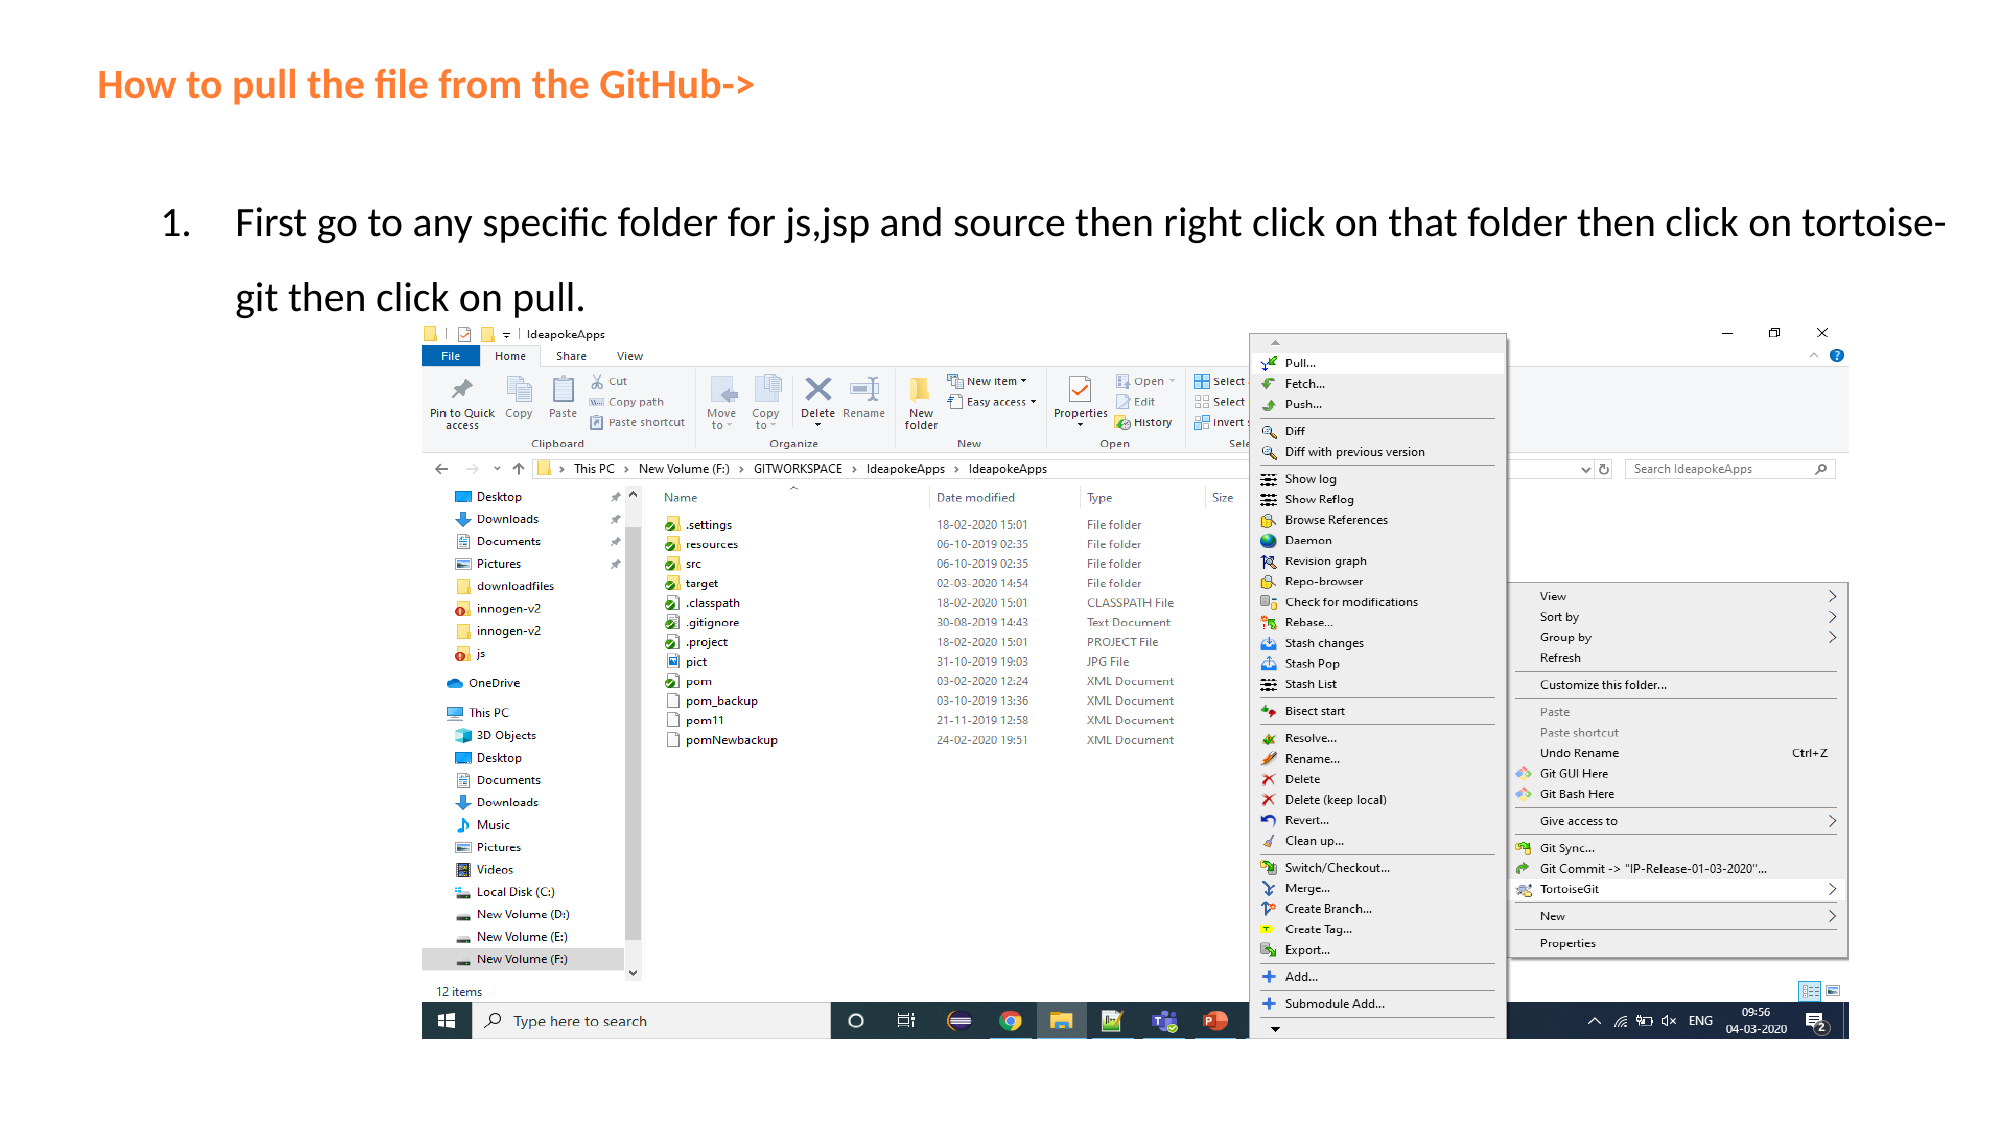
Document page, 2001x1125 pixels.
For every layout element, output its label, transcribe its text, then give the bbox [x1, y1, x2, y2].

text_box First go to any specific folder for js,jsp and source then right click on that folder then click on tortoise- git then click on pull. [70, 162, 2000, 402]
text_box How to pull the file from the GitHub-> [82, 0, 907, 205]
picture [422, 322, 1849, 1039]
